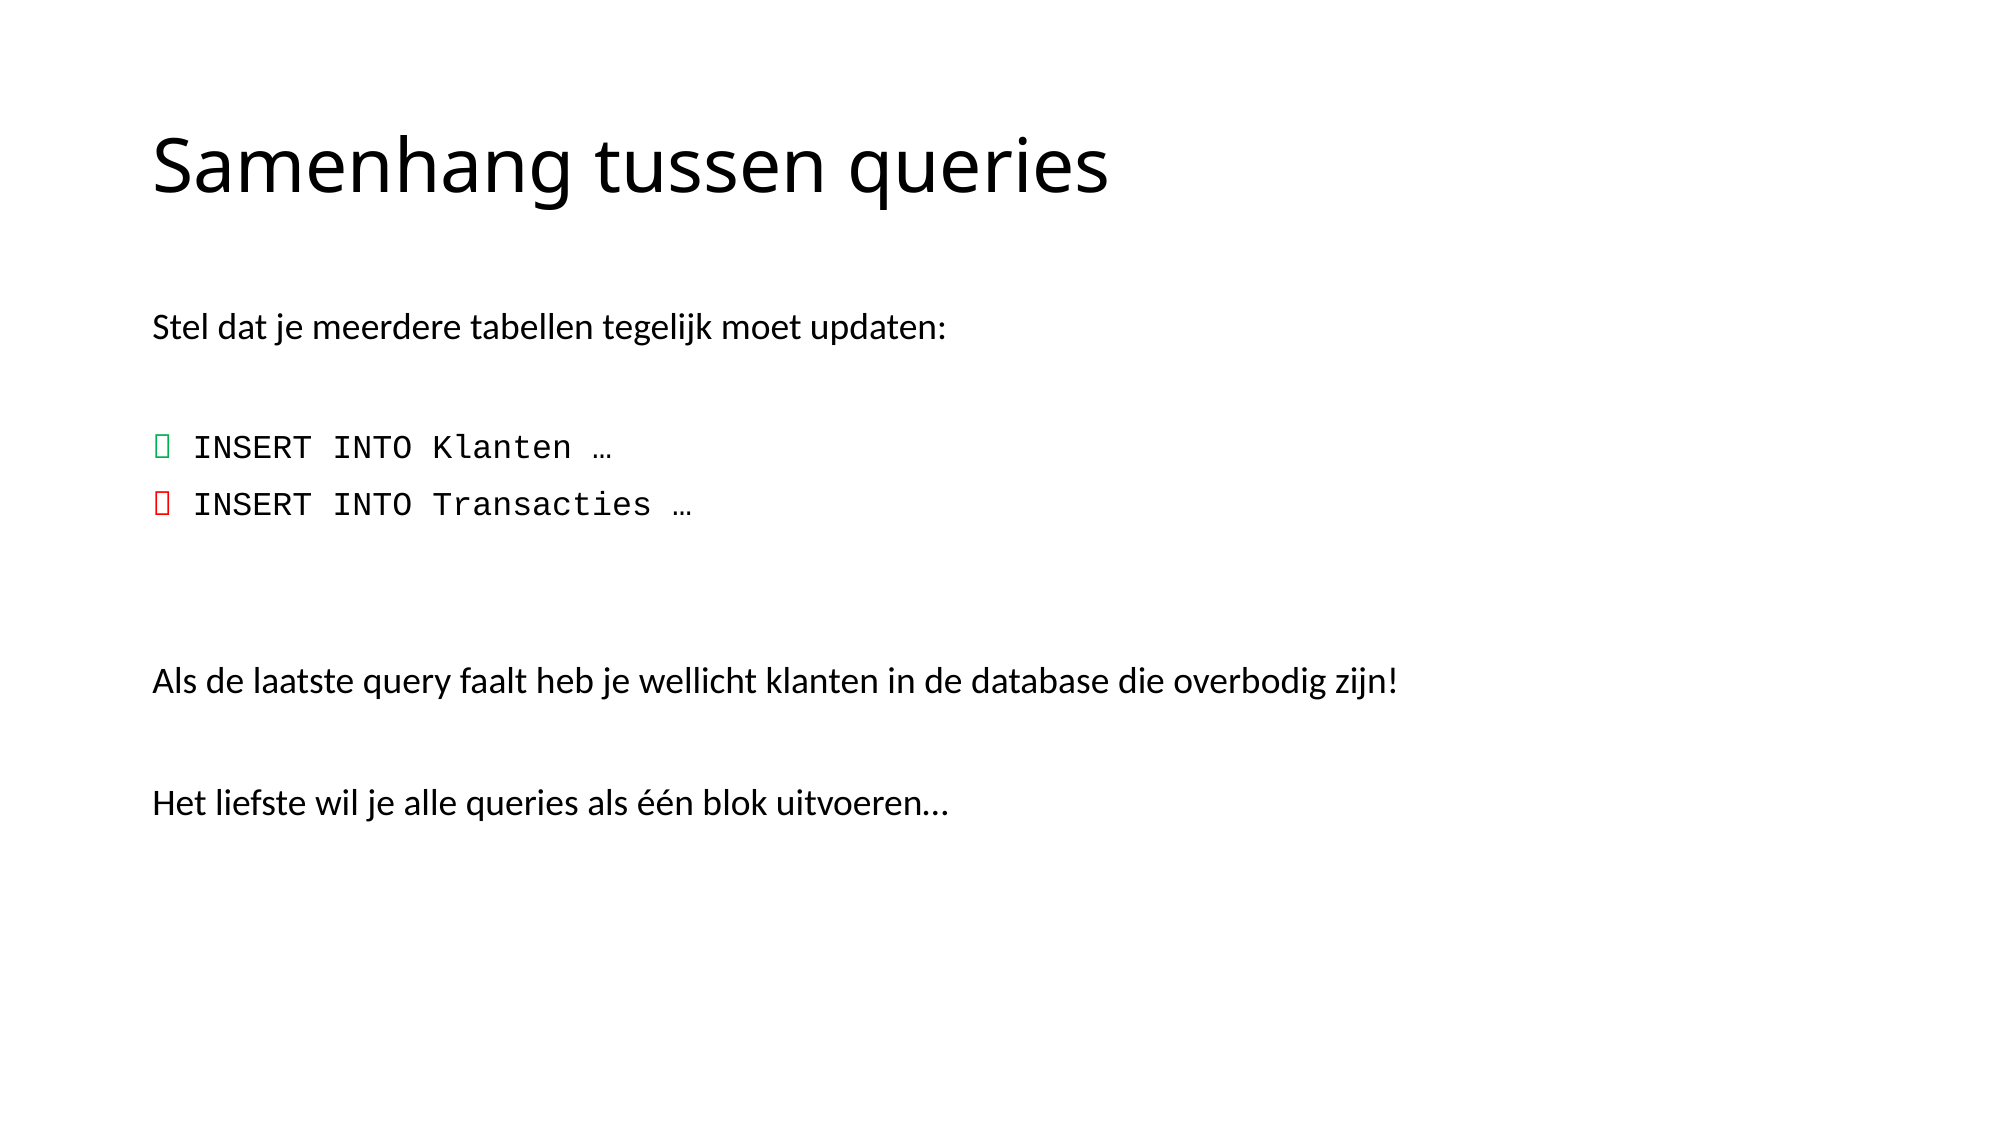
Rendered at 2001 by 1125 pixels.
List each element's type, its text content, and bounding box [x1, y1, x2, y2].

title Samenhang tussen queries [137, 59, 1863, 278]
list Stel dat je meerdere tabellen tegelijk moet updaten:  INSERT INTO Klanten …  INSERT INTO Transacties … Als de laatste query faalt heb je wellicht klanten in de database die overbodig zijn! Het liefste wil je alle queries als één blok uitvoeren… [137, 299, 1832, 1014]
